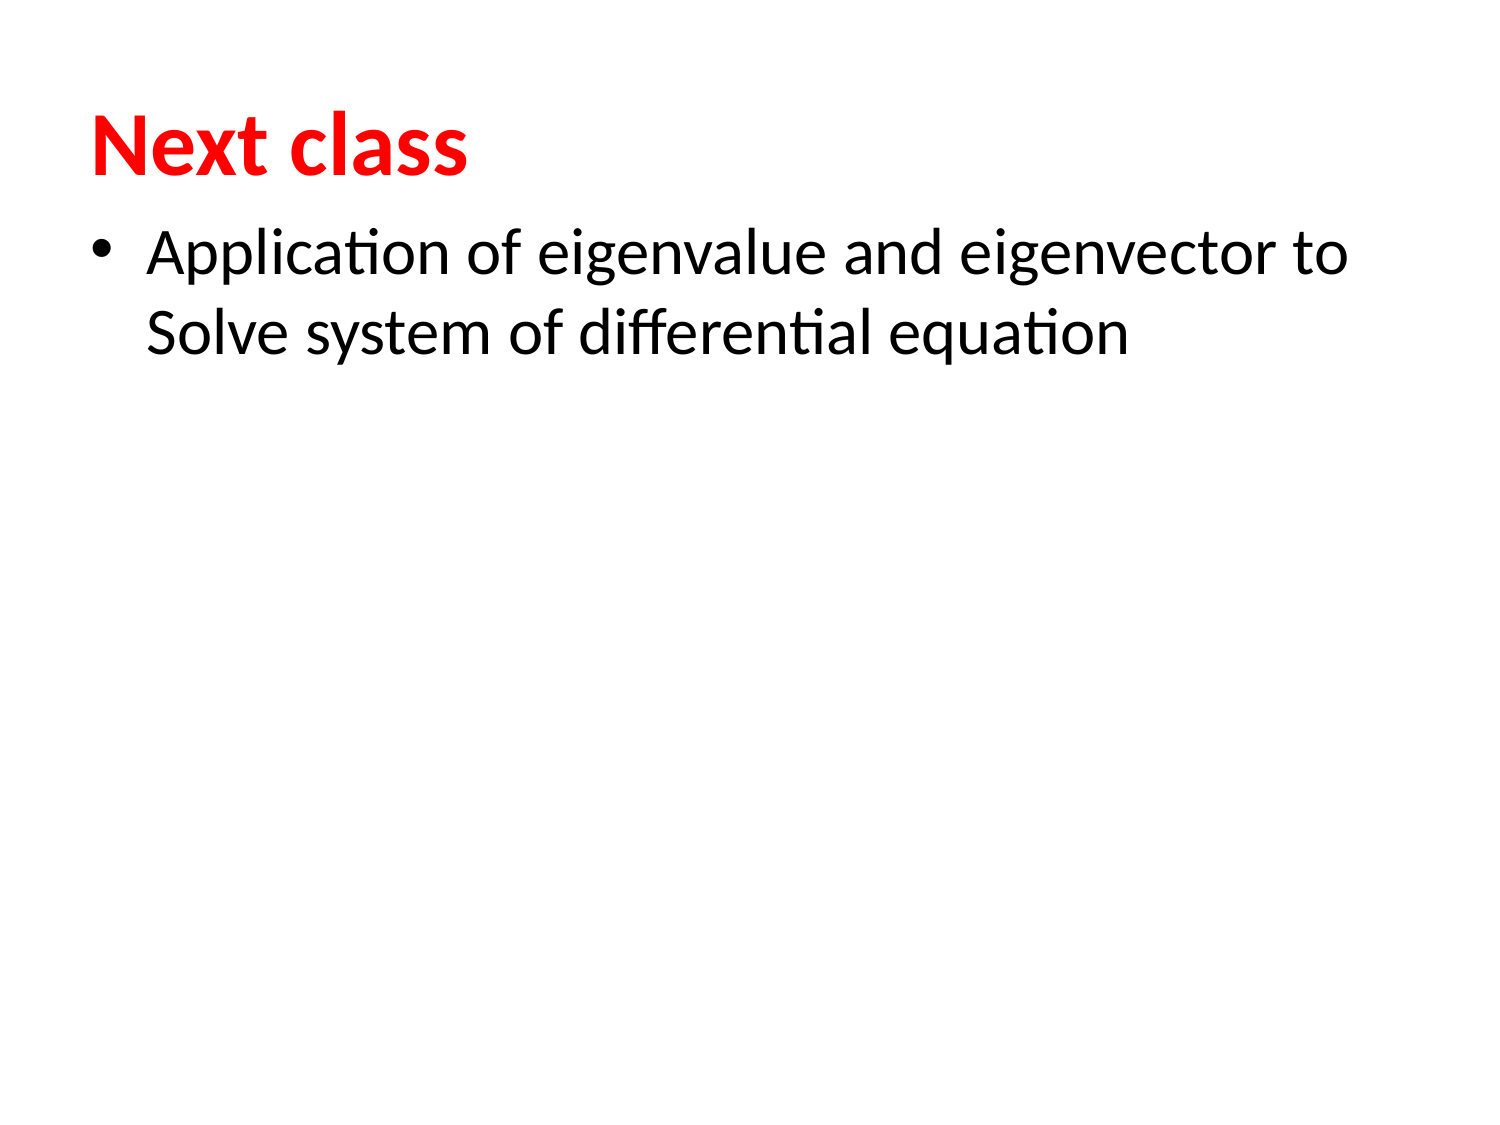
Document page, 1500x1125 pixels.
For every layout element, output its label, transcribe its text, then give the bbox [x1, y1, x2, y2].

list Application of eigenvalue and eigenvector to Solve system of differential equation [75, 200, 1425, 1005]
title Next class [75, 45, 1425, 200]
